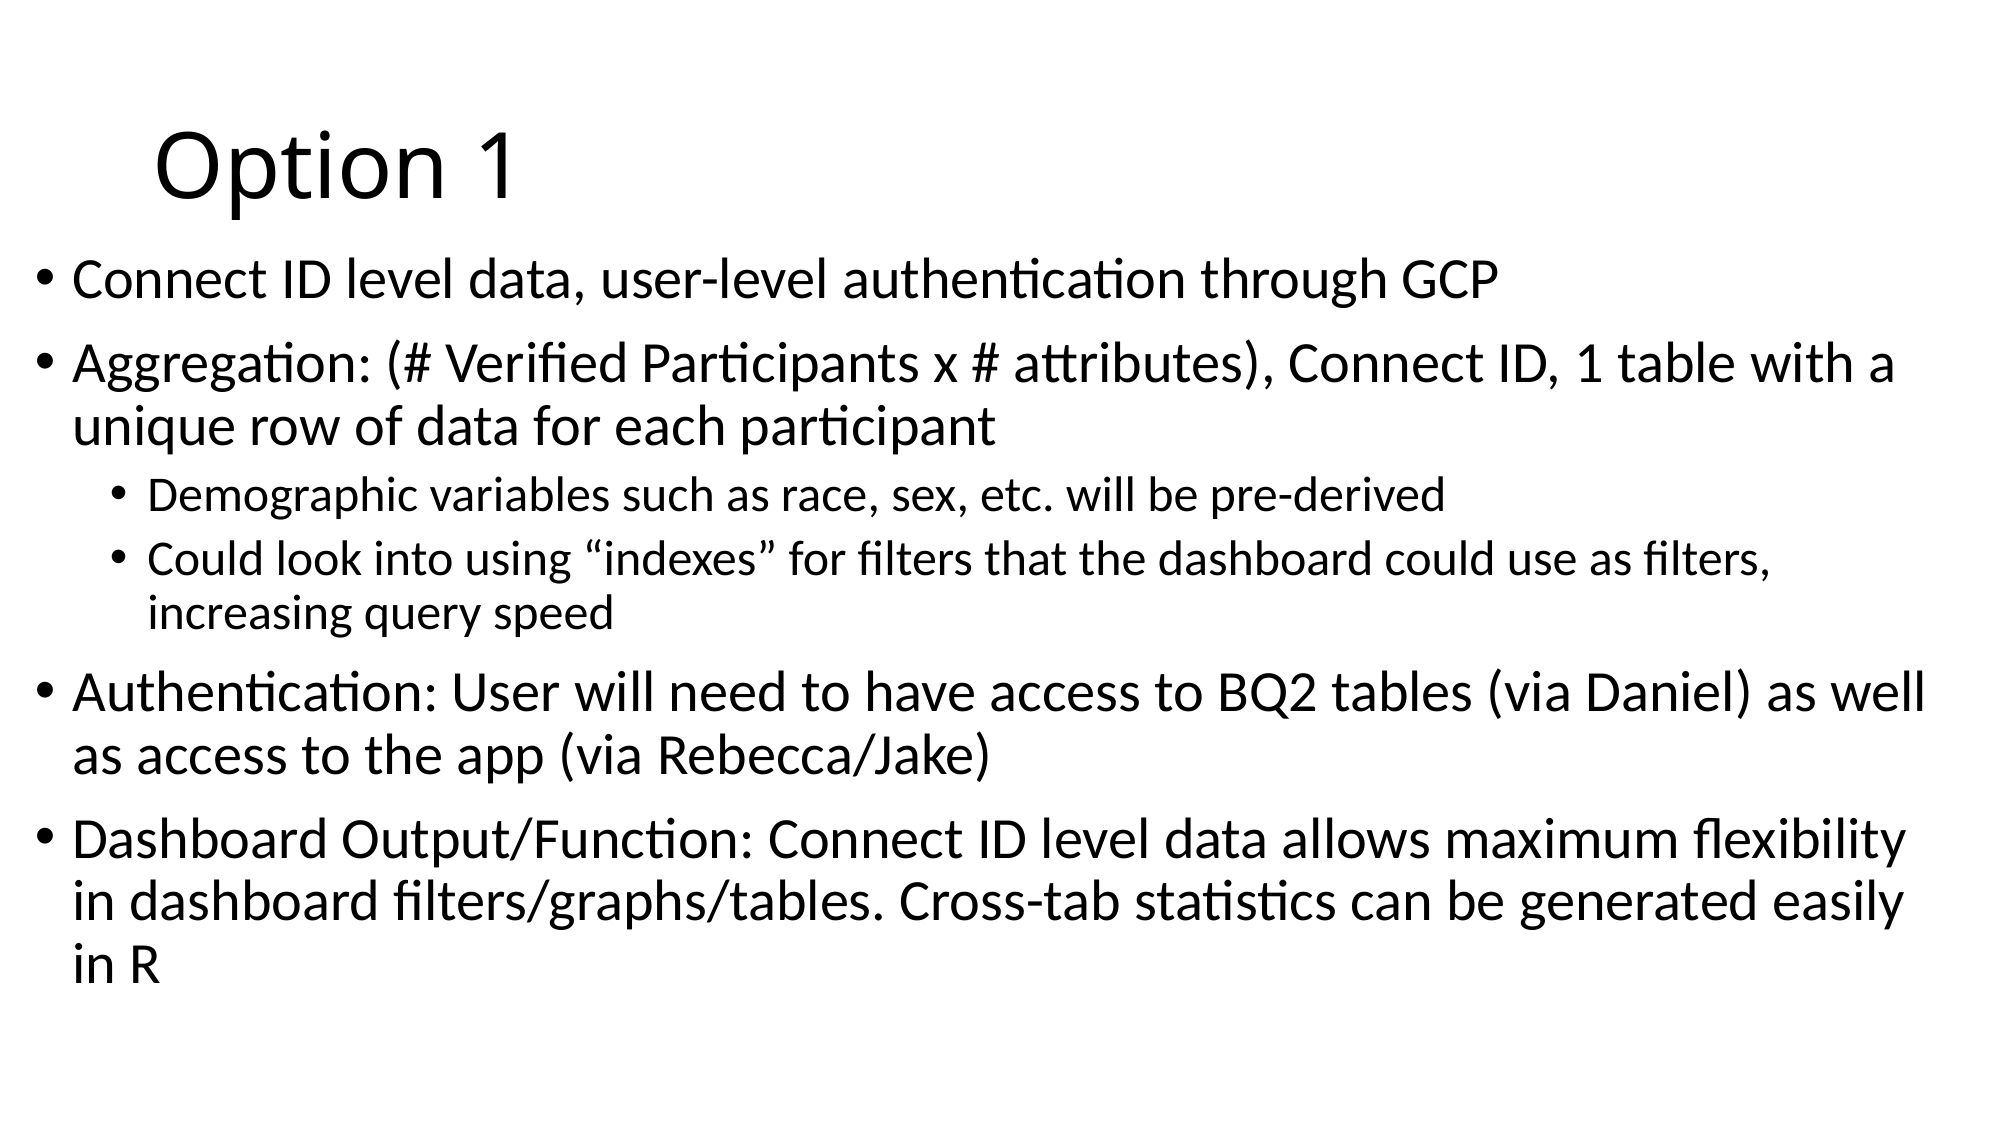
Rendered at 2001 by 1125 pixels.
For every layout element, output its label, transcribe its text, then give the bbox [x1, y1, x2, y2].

title Option 1 [137, 59, 1863, 240]
list Connect ID level data, user-level authentication through GCP Aggregation: (# Verified Participants x # attributes), Connect ID, 1 table with a unique row of data for each participant Demographic variables such as race, sex, etc. will be pre-derived Could look into using “indexes” for filters that the dashboard could use as filters, increasing query speed Authentication: User will need to have access to BQ2 tables (via Daniel) as well as access to the app (via Rebecca/Jake) Dashboard Output/Function: Connect ID level data allows maximum flexibility in dashboard filters/graphs/tables. Cross-tab statistics can be generated easily in R [19, 240, 1964, 1109]
